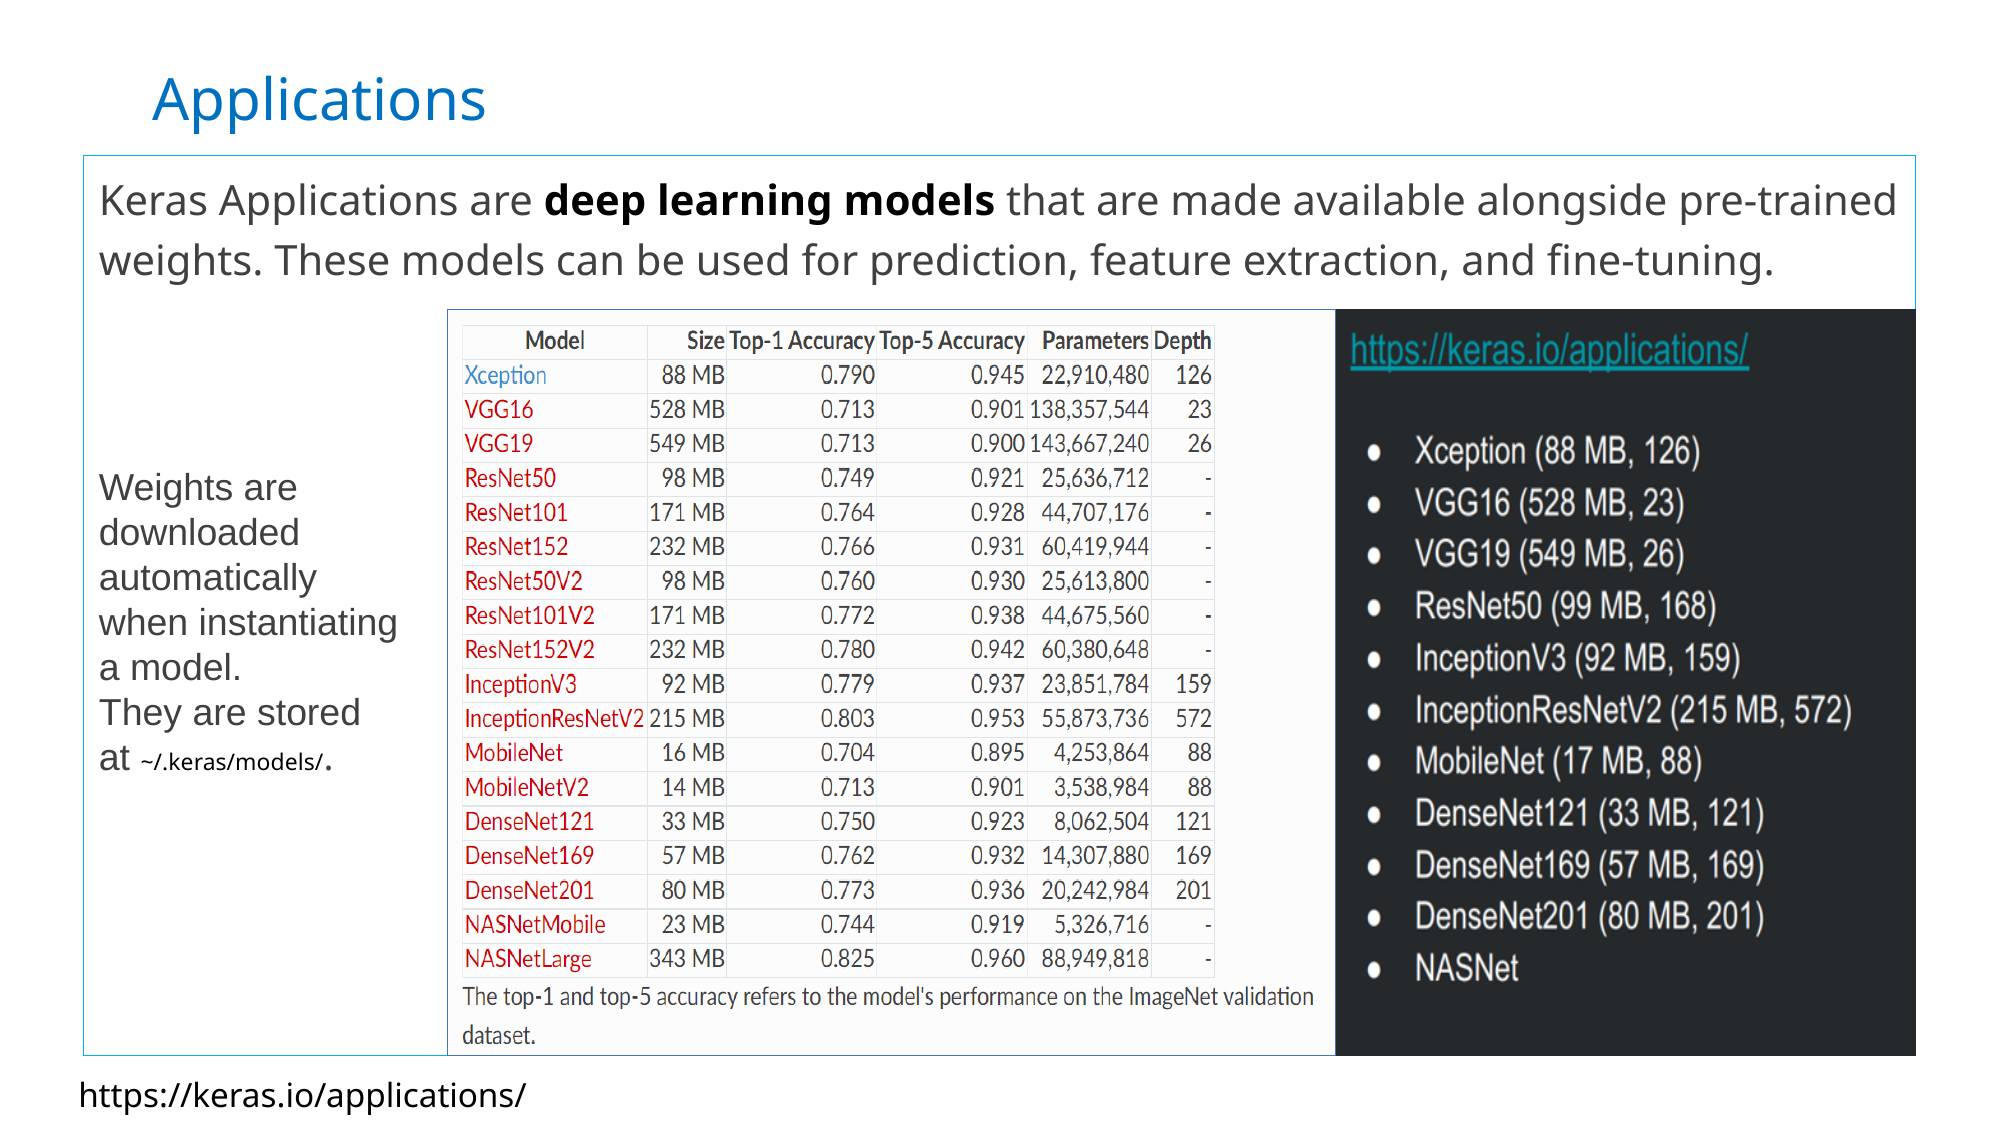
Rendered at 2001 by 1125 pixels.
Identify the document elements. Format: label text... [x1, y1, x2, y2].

picture [447, 309, 1916, 1056]
title Applications [137, 47, 1863, 155]
text_box https://keras.io/applications/ [63, 1067, 543, 1122]
list Keras Applications are deep learning models that are made available alongside pre-trained weights. These models can be used for prediction, feature extraction, and fine-tuning. Weights are downloaded automatically when instantiating a model. They are stored at ~/.keras/models/. [83, 155, 1916, 1056]
